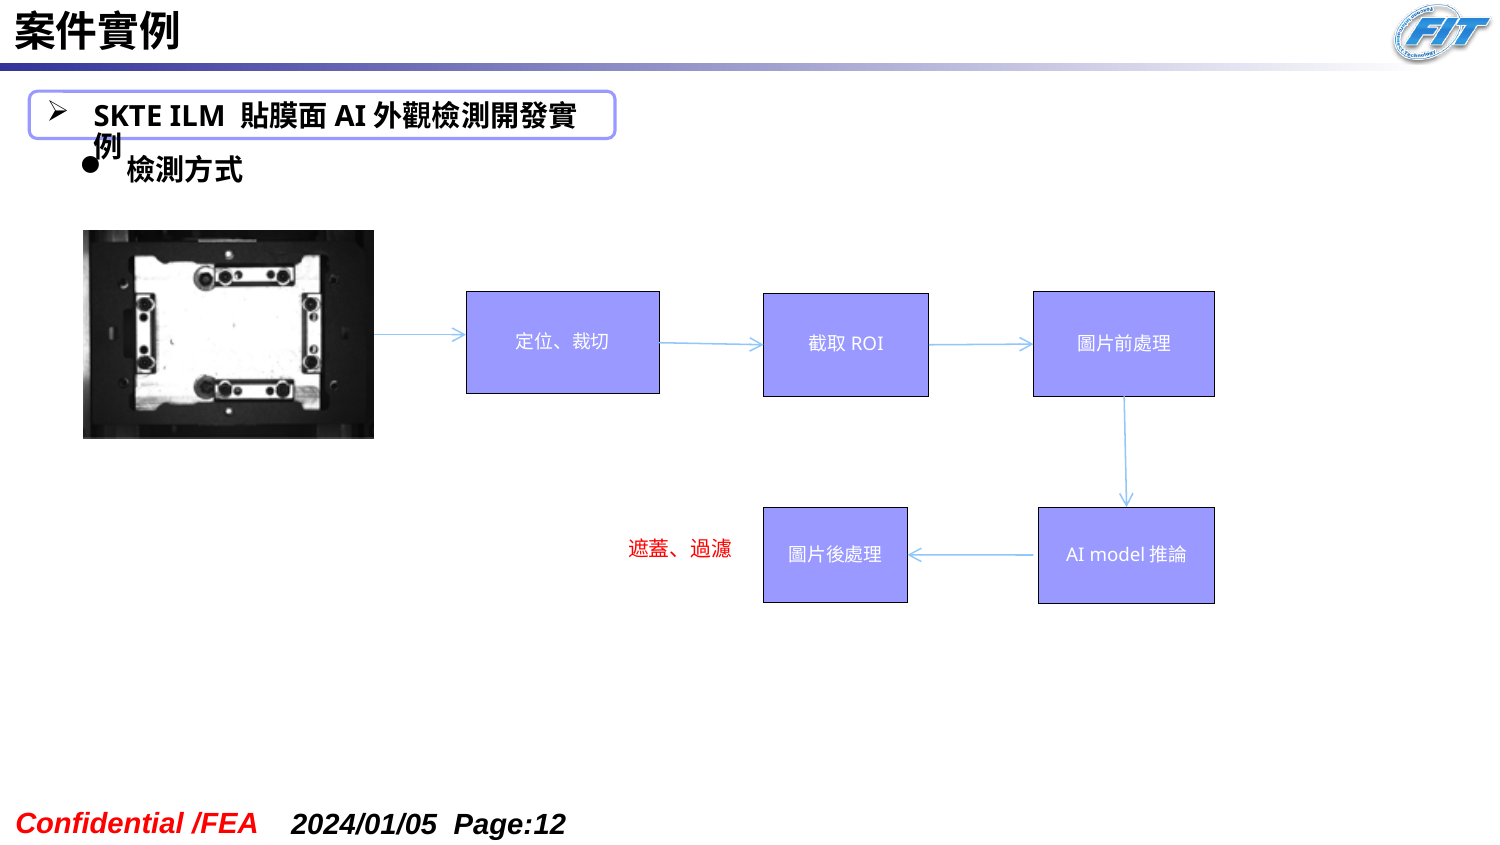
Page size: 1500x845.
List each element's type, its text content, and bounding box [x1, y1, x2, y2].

text_box SKTE ILM 貼膜面AI外觀檢測開發實例 [29, 91, 616, 139]
text_box 案件實例 [0, 0, 656, 62]
text_box 圖片前處理 [1033, 291, 1215, 397]
text_box AI model推論 [1038, 507, 1215, 604]
picture [83, 230, 375, 439]
text_box 檢測方式 [64, 143, 384, 229]
text_box 遮蓋、過濾 [608, 528, 752, 568]
picture [1384, 0, 1495, 65]
text_box 圖片後處理 [763, 507, 908, 603]
text_box 截取ROI [763, 293, 929, 397]
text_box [658, 342, 764, 346]
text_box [1123, 396, 1127, 508]
text_box 定位、裁切 [466, 291, 660, 394]
